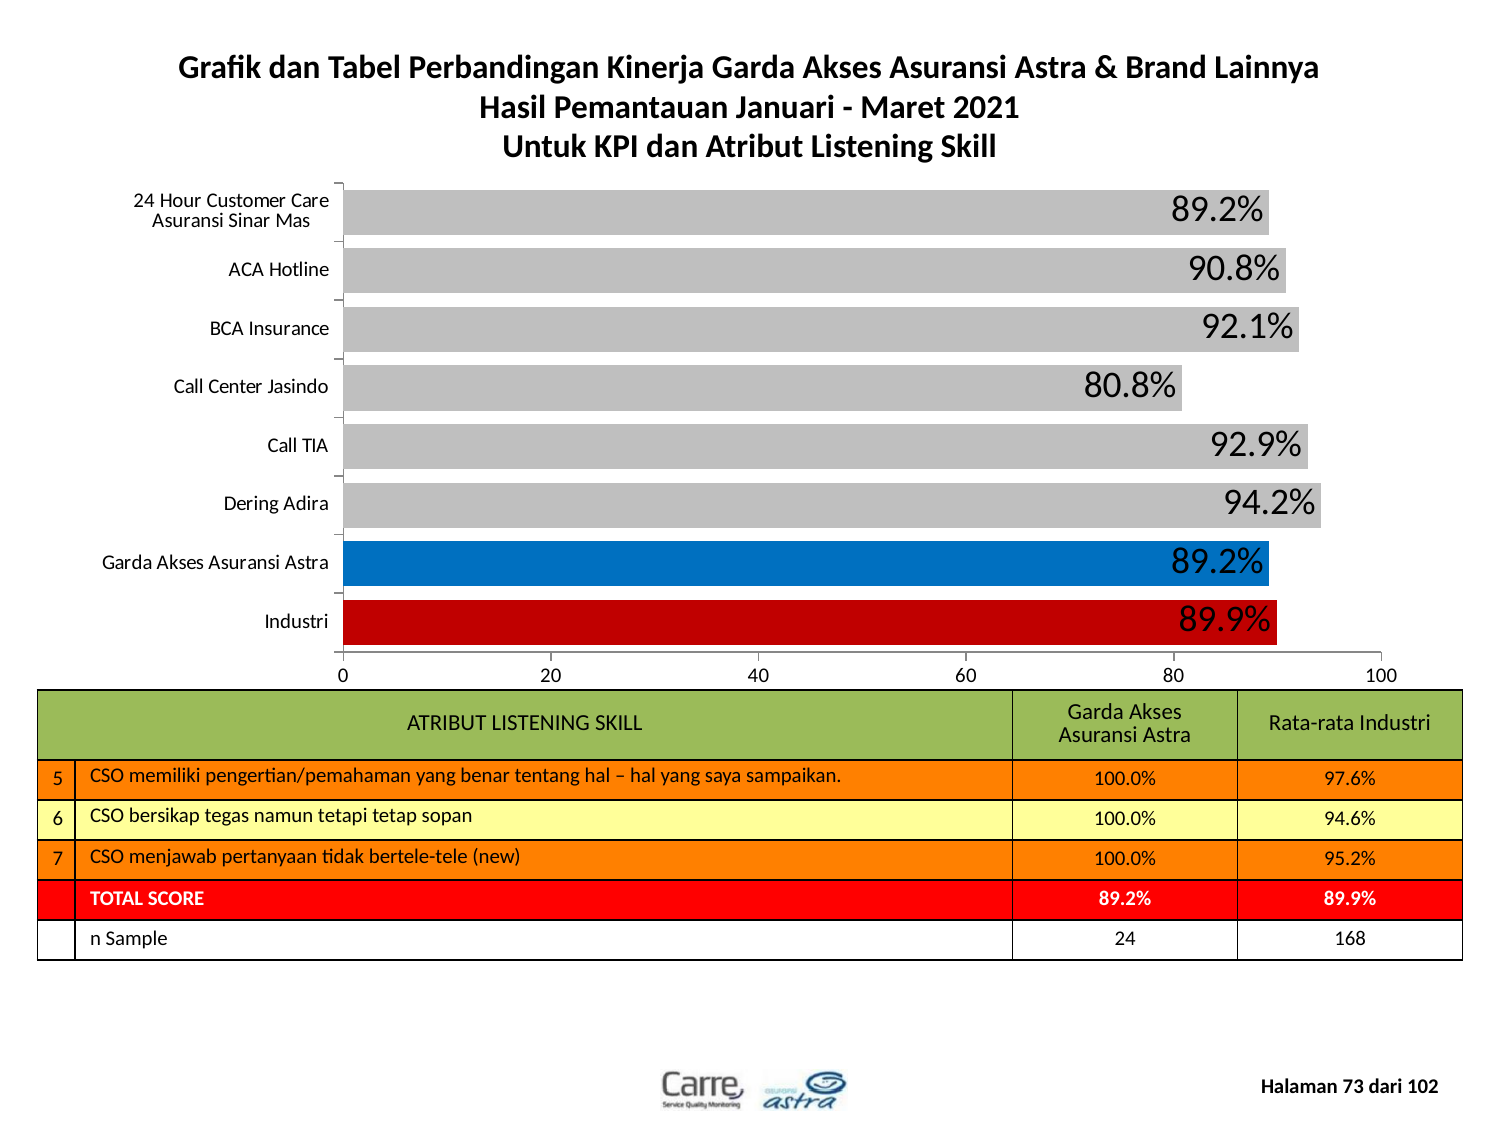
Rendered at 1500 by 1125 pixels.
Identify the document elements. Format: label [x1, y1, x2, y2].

table_cell [1238, 881, 1462, 919]
table_cell [1013, 921, 1237, 959]
table_cell [1238, 761, 1462, 799]
table_cell [38, 761, 74, 799]
table_cell [1013, 841, 1237, 879]
table_cell [1238, 921, 1462, 959]
table_cell [76, 761, 1012, 799]
picture [659, 1064, 848, 1118]
table_header [1238, 691, 1462, 759]
table_cell [76, 841, 1012, 879]
table_cell [1238, 841, 1462, 879]
text_box [163, 37, 1337, 172]
table_header [1013, 698, 1237, 759]
table_header [38, 691, 1012, 759]
table_cell [1013, 761, 1237, 799]
table_cell [38, 801, 74, 839]
text_box [1246, 1065, 1454, 1105]
table_cell [1013, 881, 1237, 919]
table_cell [76, 881, 1012, 919]
table_cell [76, 921, 1012, 959]
table_cell [38, 921, 74, 959]
table_cell [38, 881, 74, 919]
table_cell [1238, 801, 1462, 839]
table_cell [1013, 801, 1237, 839]
table_cell [38, 841, 74, 879]
table_cell [76, 801, 1012, 839]
chart [74, 172, 1426, 698]
